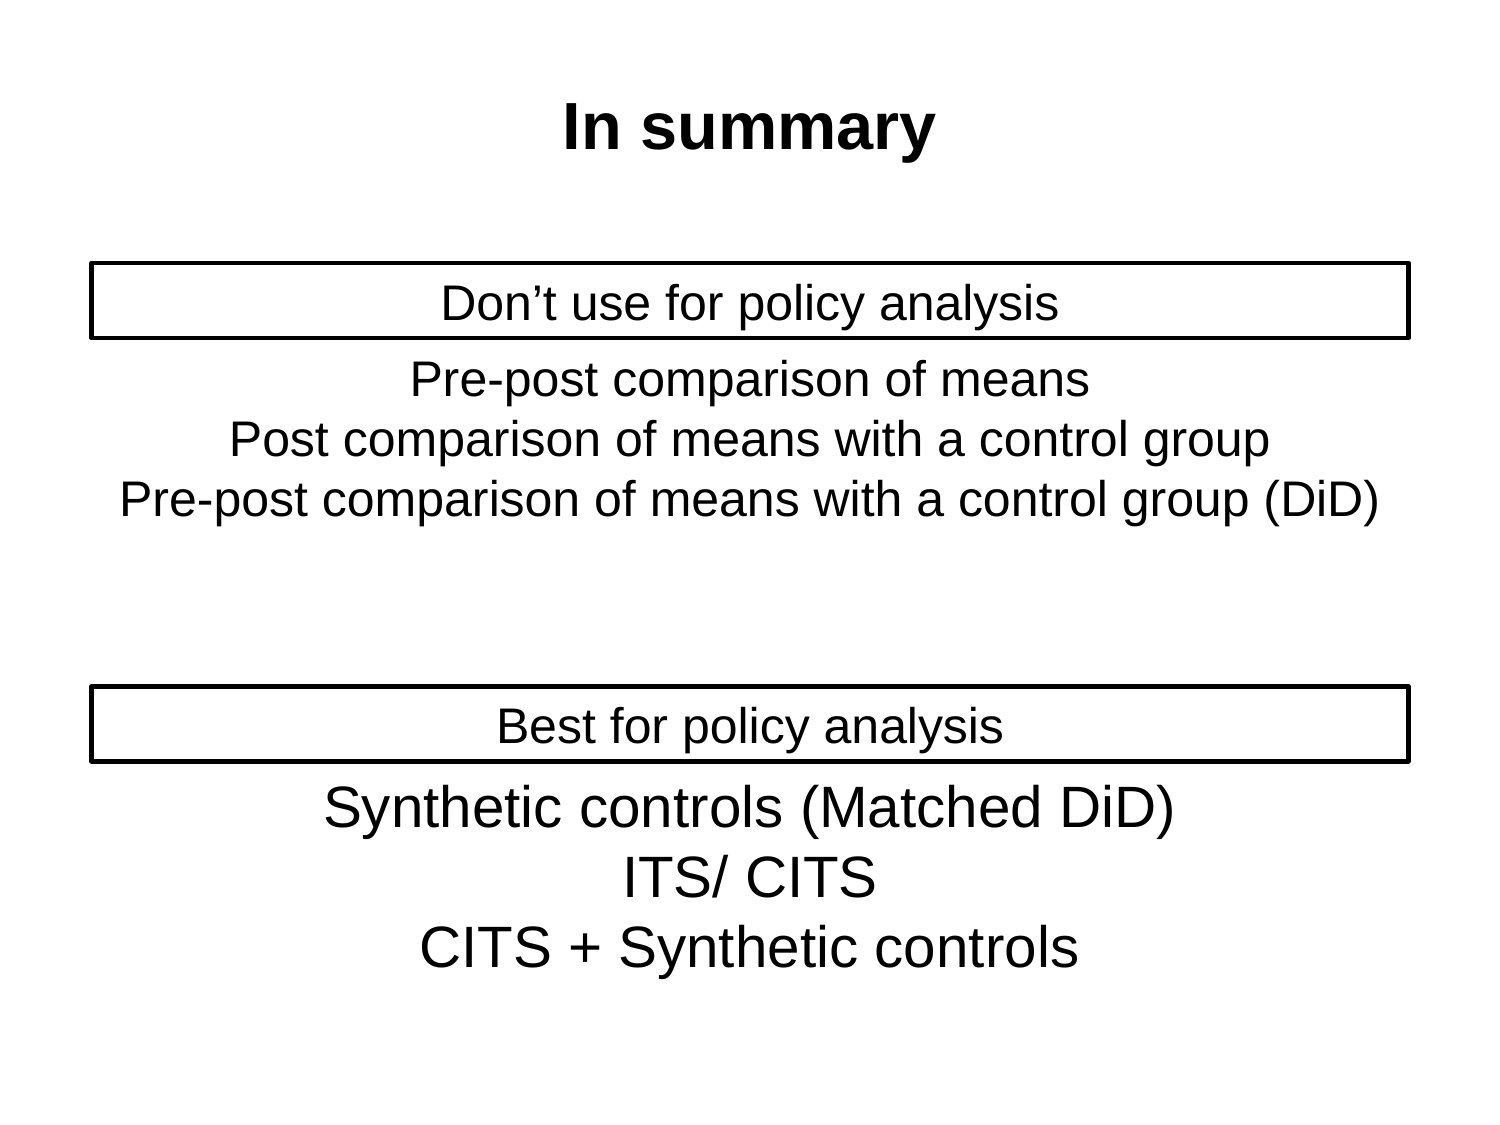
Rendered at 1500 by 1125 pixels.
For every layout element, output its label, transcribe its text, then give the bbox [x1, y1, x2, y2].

text_box Pre-post comparison of means Post comparison of means with a control group Pre-post comparison of means with a control group (DiD) [91, 338, 1409, 534]
text_box Best for policy analysis [91, 686, 1409, 762]
text_box Synthetic controls (Matched DiD) ITS/ CITS CITS + Synthetic controls [44, 762, 1456, 987]
text_box Don’t use for policy analysis [91, 262, 1409, 338]
title In summary [0, 53, 1500, 202]
